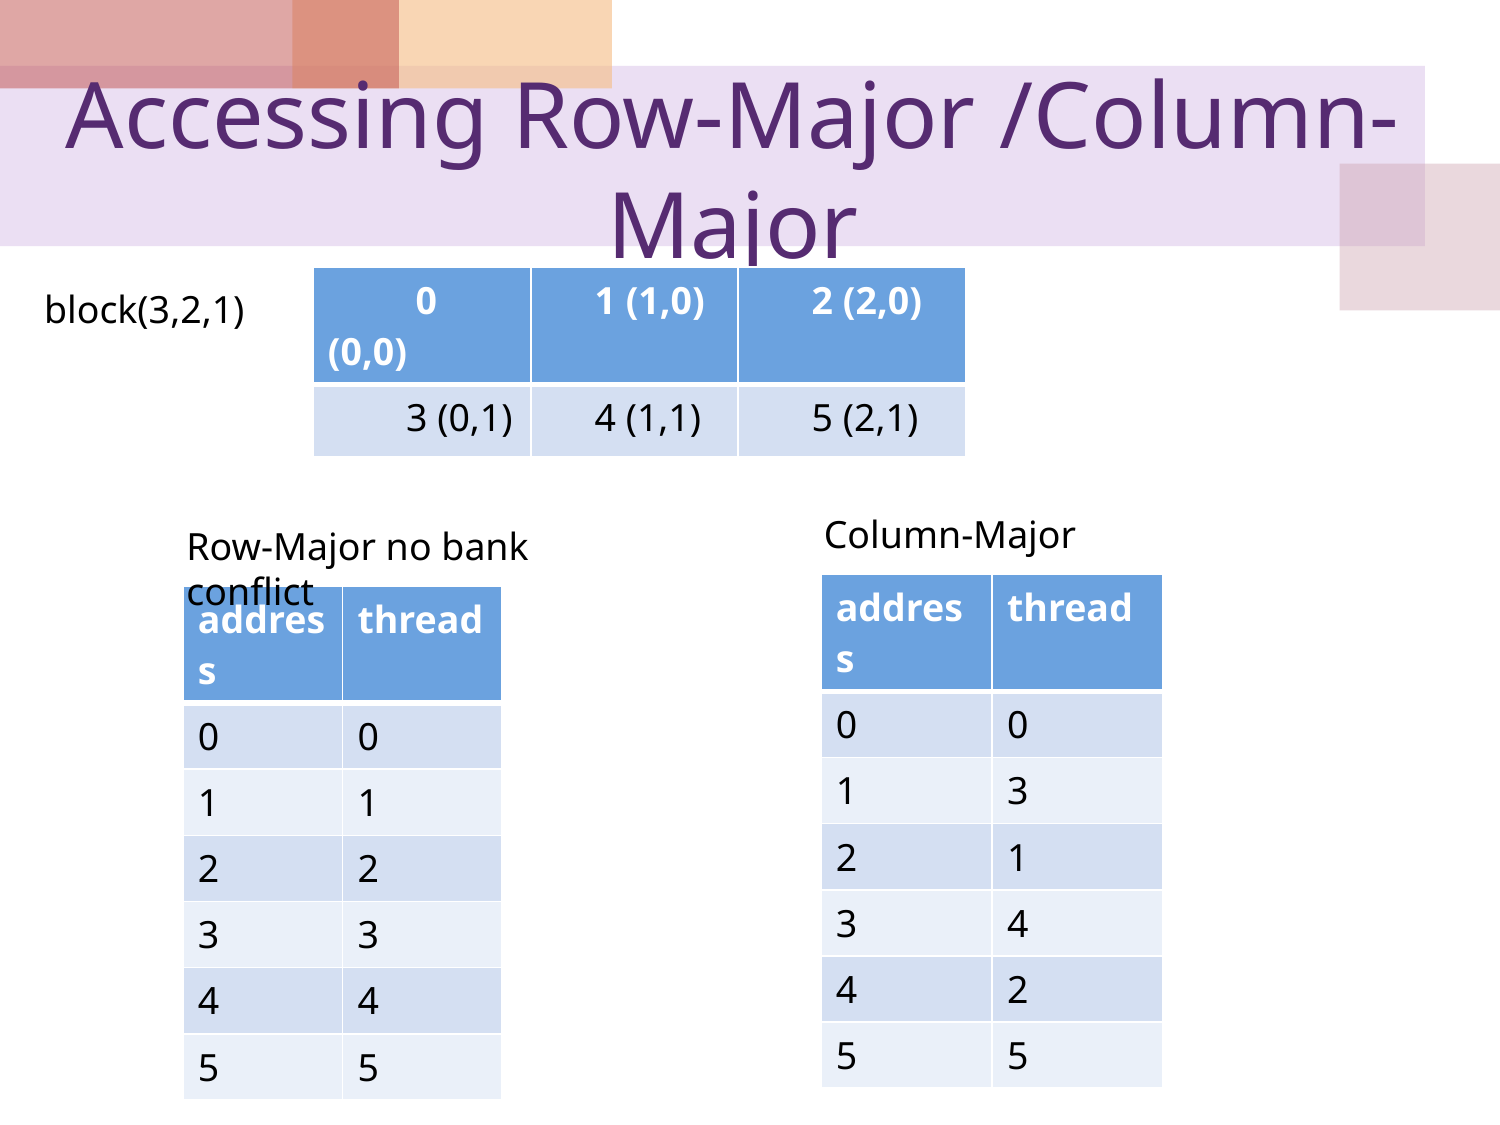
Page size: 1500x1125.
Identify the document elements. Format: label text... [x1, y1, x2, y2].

table_cell 2 [343, 836, 501, 901]
text_box block(3,2,1) [29, 278, 313, 339]
table_cell 0 [822, 694, 991, 757]
table_cell 5 [993, 1023, 1162, 1087]
table_cell 5 [822, 1023, 991, 1087]
table_header thread [993, 575, 1162, 689]
table_cell 0 [343, 706, 501, 768]
table_cell 4 [822, 957, 991, 1021]
table_cell 5 (2,1) [739, 387, 965, 456]
table_header 0 (0,0) [314, 268, 530, 382]
table_cell 4 (1,1) [532, 387, 737, 456]
table_cell 1 [822, 758, 991, 823]
table_header thread [343, 620, 501, 700]
table_cell 1 [993, 824, 1162, 889]
table_cell 3 (0,1) [314, 387, 530, 456]
table_cell 4 [184, 968, 342, 1033]
table_header 2 (2,0) [739, 268, 965, 382]
table_cell 4 [343, 968, 501, 1033]
text_box Column-Major [809, 503, 1152, 564]
table_cell 3 [993, 758, 1162, 823]
table_cell 4 [993, 891, 1162, 955]
table_cell 2 [822, 824, 991, 889]
table_cell 0 [184, 706, 342, 768]
table_header address [822, 575, 991, 689]
table_cell 5 [343, 1035, 501, 1099]
table_cell 3 [343, 902, 501, 967]
table_cell 1 [184, 770, 342, 835]
title Accessing Row-Major /Column-Major [41, 88, 1425, 247]
table_cell 3 [822, 891, 991, 955]
table_cell 5 [184, 1035, 342, 1099]
table_cell 0 [993, 694, 1162, 757]
table_header 1 (1,0) [532, 268, 737, 382]
table_cell 2 [184, 836, 342, 901]
table_cell 3 [184, 902, 342, 967]
table_header address [184, 620, 342, 700]
text_box Row-Major no bank conflict [171, 515, 656, 620]
table_cell 1 [343, 770, 501, 835]
table_cell 2 [993, 957, 1162, 1021]
